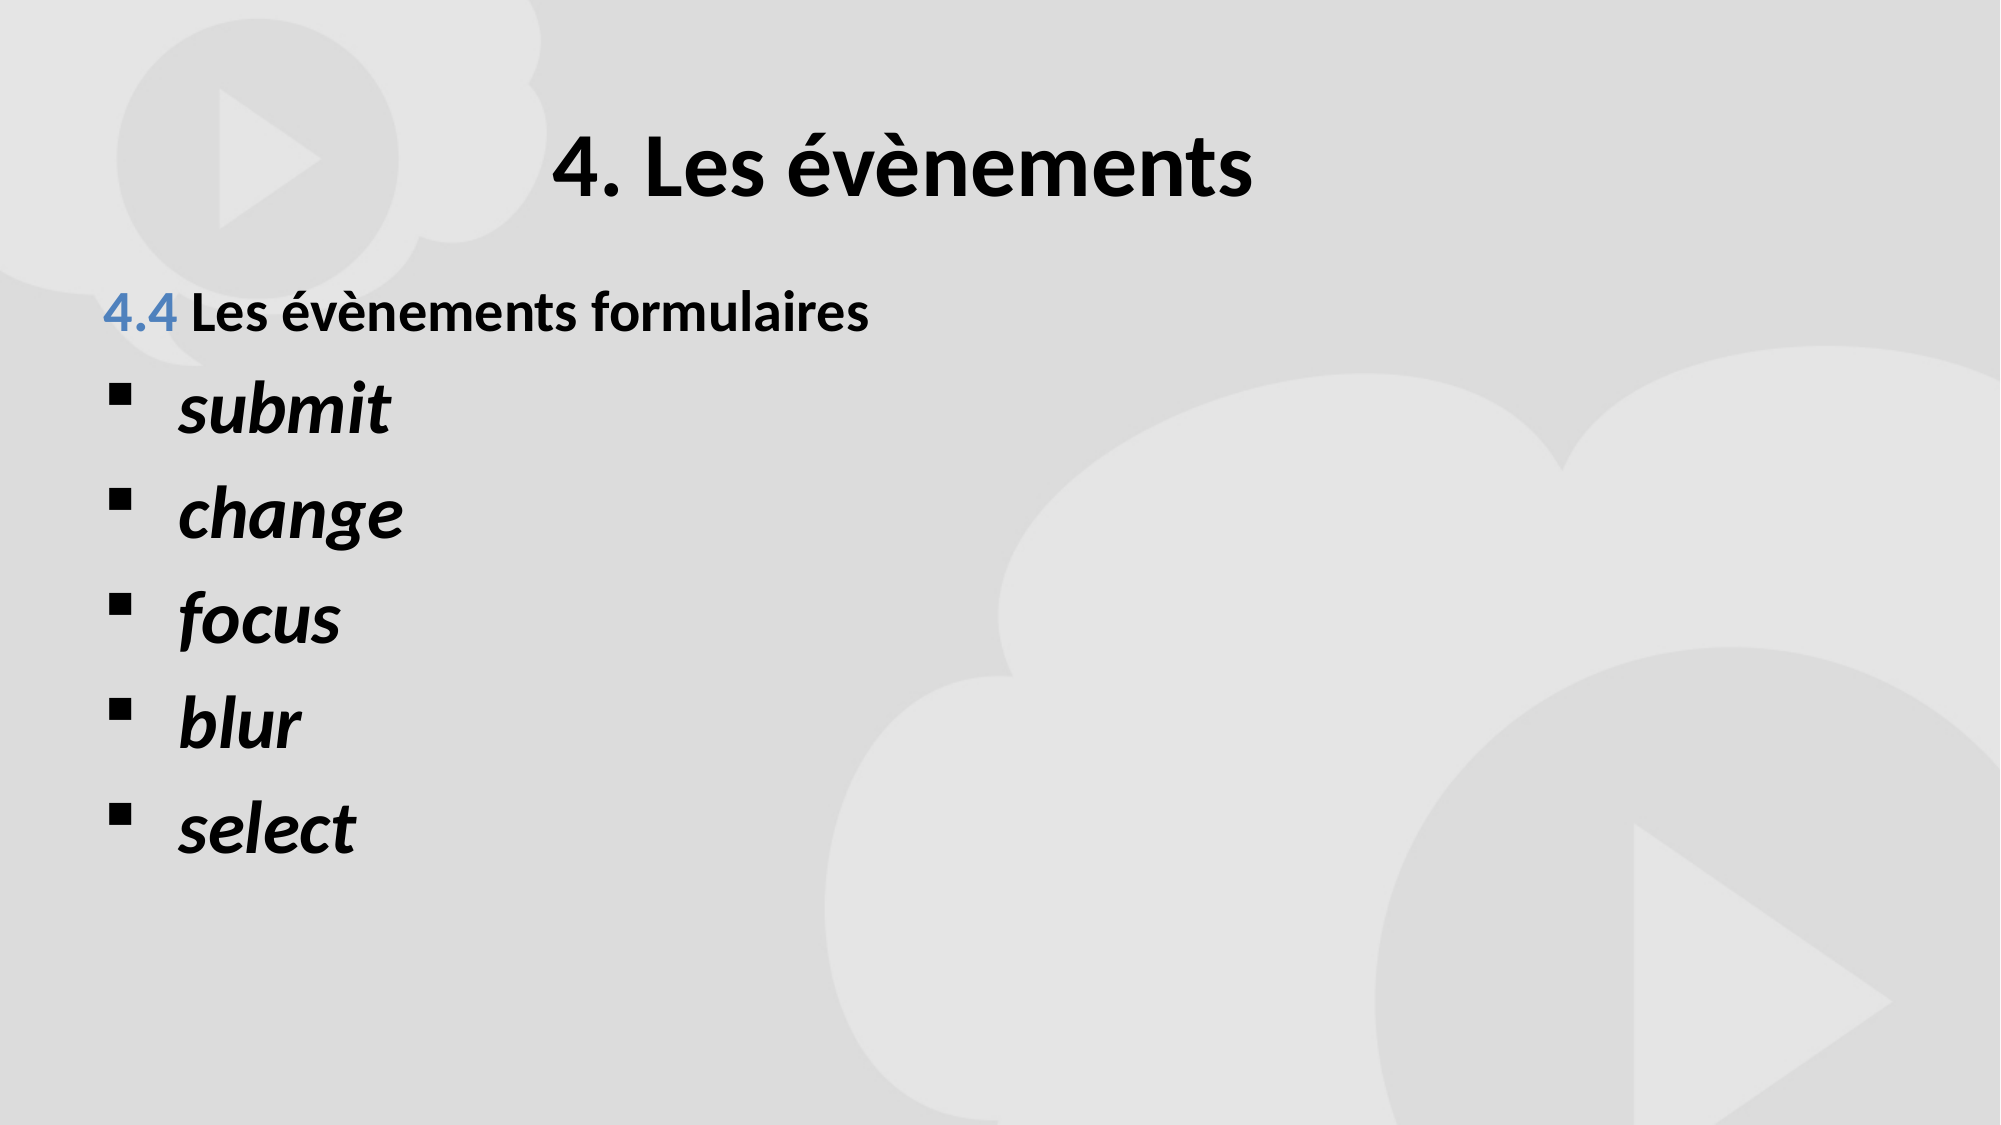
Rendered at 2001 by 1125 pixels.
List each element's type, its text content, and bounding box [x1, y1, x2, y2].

title 4. Les évènements [106, 74, 1702, 245]
list 4.4 Les évènements formulaires submit change focus blur select [88, 265, 2000, 1100]
picture [0, 0, 2001, 1125]
